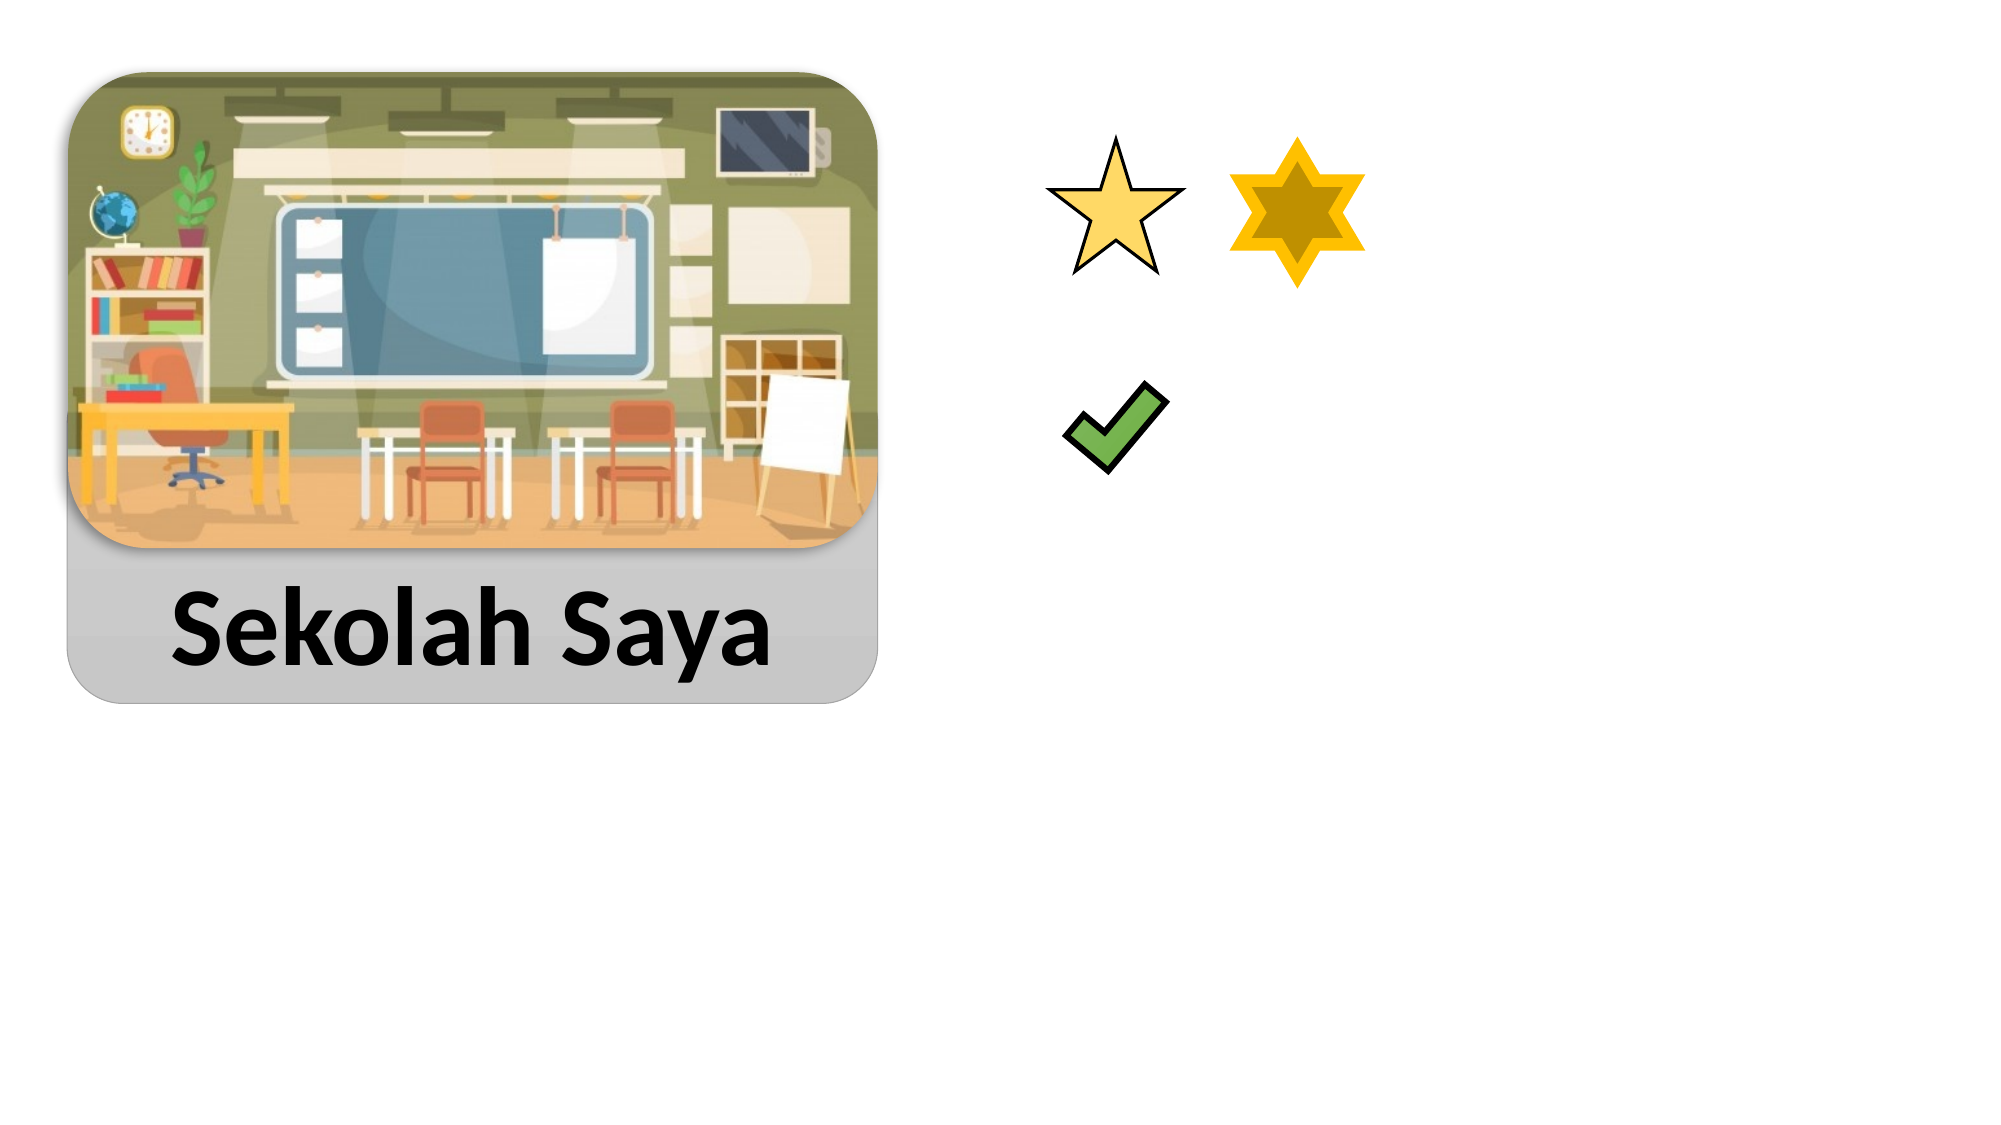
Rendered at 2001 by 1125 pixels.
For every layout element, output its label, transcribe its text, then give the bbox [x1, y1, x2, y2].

text_box [1065, 383, 1167, 472]
picture [68, 72, 878, 549]
text_box [1238, 146, 1357, 279]
text_box Sekolah Saya [155, 549, 790, 696]
text_box [1046, 135, 1185, 275]
text_box [66, 494, 879, 704]
